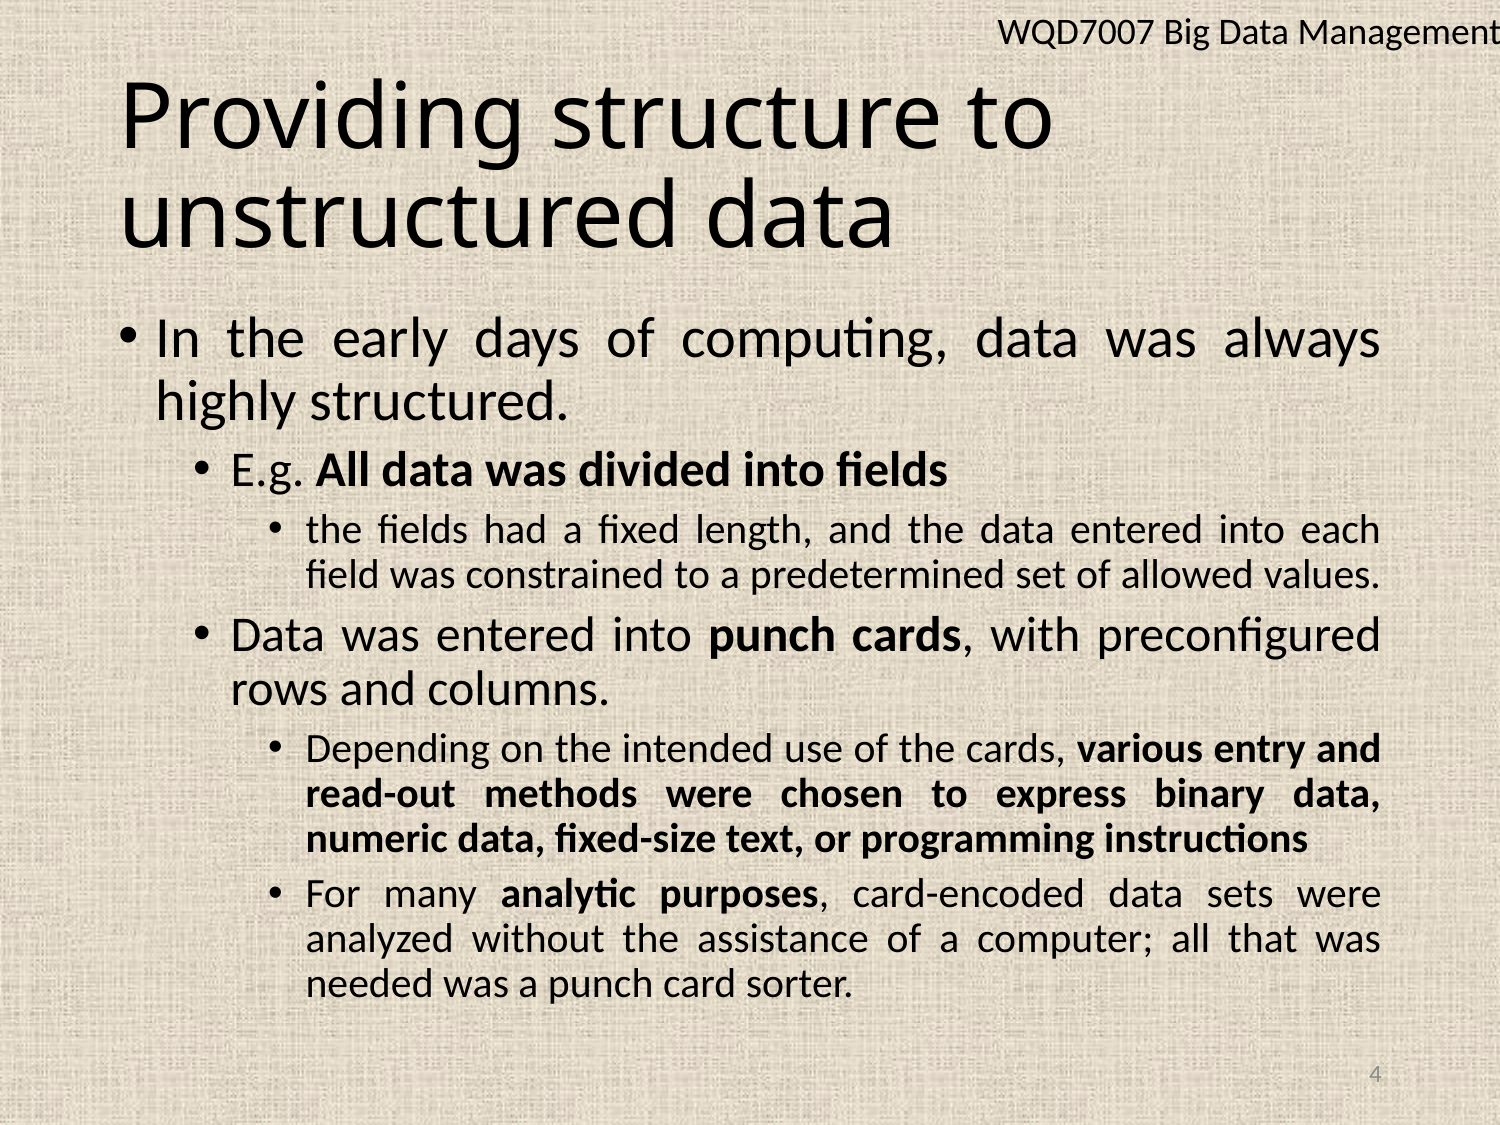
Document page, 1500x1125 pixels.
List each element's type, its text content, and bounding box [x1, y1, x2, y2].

slide_number 4 [1059, 1042, 1397, 1103]
text_box WQD7007 Big Data Management [982, 0, 1500, 60]
title Providing structure to unstructured data [103, 59, 1397, 278]
list In the early days of computing, data was always highly structured. E.g. All data was divided into fields the fields had a fixed length, and the data entered into each field was constrained to a predetermined set of allowed values. Data was entered into punch cards, with preconfigured rows and columns. Depending on the intended use of the cards, various entry and read-out methods were chosen to express binary data, numeric data, fixed-size text, or programming instructions For many analytic purposes, card-encoded data sets were analyzed without the assistance of a computer; all that was needed was a punch card sorter. [103, 299, 1397, 1043]
